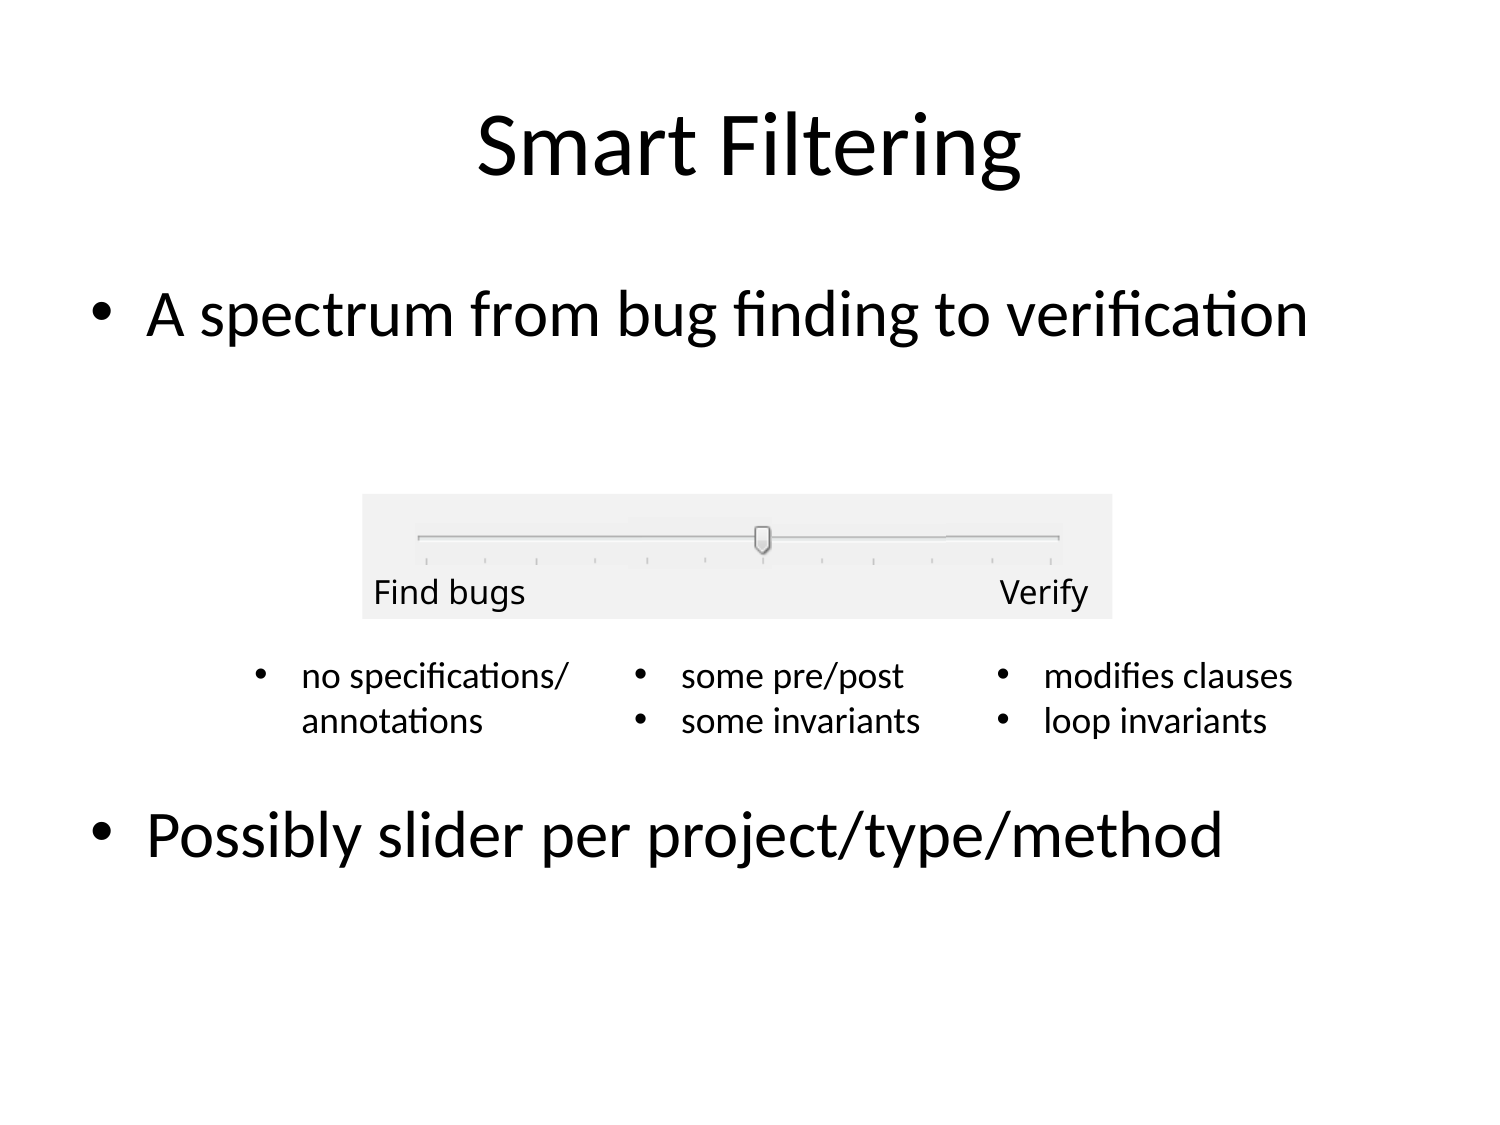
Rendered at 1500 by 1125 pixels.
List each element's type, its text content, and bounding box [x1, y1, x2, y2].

title Smart Filtering [75, 45, 1425, 233]
text_box no specifications/ annotations [239, 643, 585, 749]
text_box modifies clauses loop invariants [981, 643, 1309, 749]
text_box some pre/post some invariants [619, 643, 936, 749]
list A spectrum from bug finding to verification Possibly slider per project/type/method [75, 262, 1425, 1005]
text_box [362, 493, 1113, 620]
